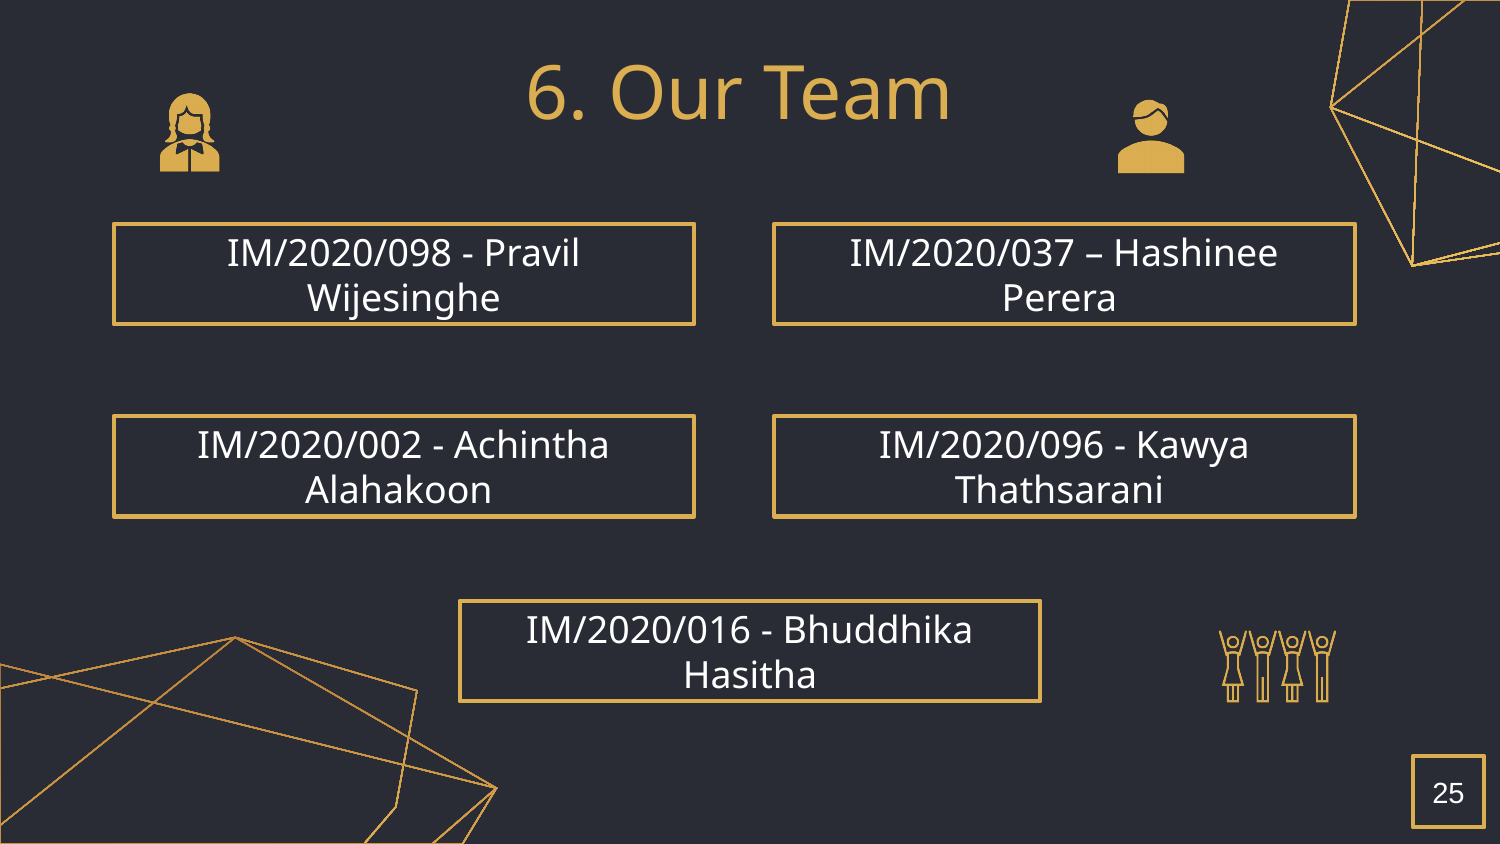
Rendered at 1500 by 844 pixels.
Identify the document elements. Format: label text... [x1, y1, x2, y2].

title 6. Our Team [0, 38, 1500, 140]
picture [1100, 87, 1201, 188]
picture [1216, 607, 1340, 731]
text_box IM/2020/098 - Pravil Wijesinghe [112, 222, 696, 326]
text_box IM/2020/037 – Hashinee Perera [772, 222, 1357, 326]
picture [134, 76, 246, 188]
text_box IM/2020/016 - Bhuddhika Hasitha [458, 599, 1042, 703]
text_box 25 [1411, 754, 1486, 829]
text_box IM/2020/096 - Kawya Thathsarani [772, 414, 1357, 519]
text_box IM/2020/002 - Achintha Alahakoon [112, 414, 696, 519]
